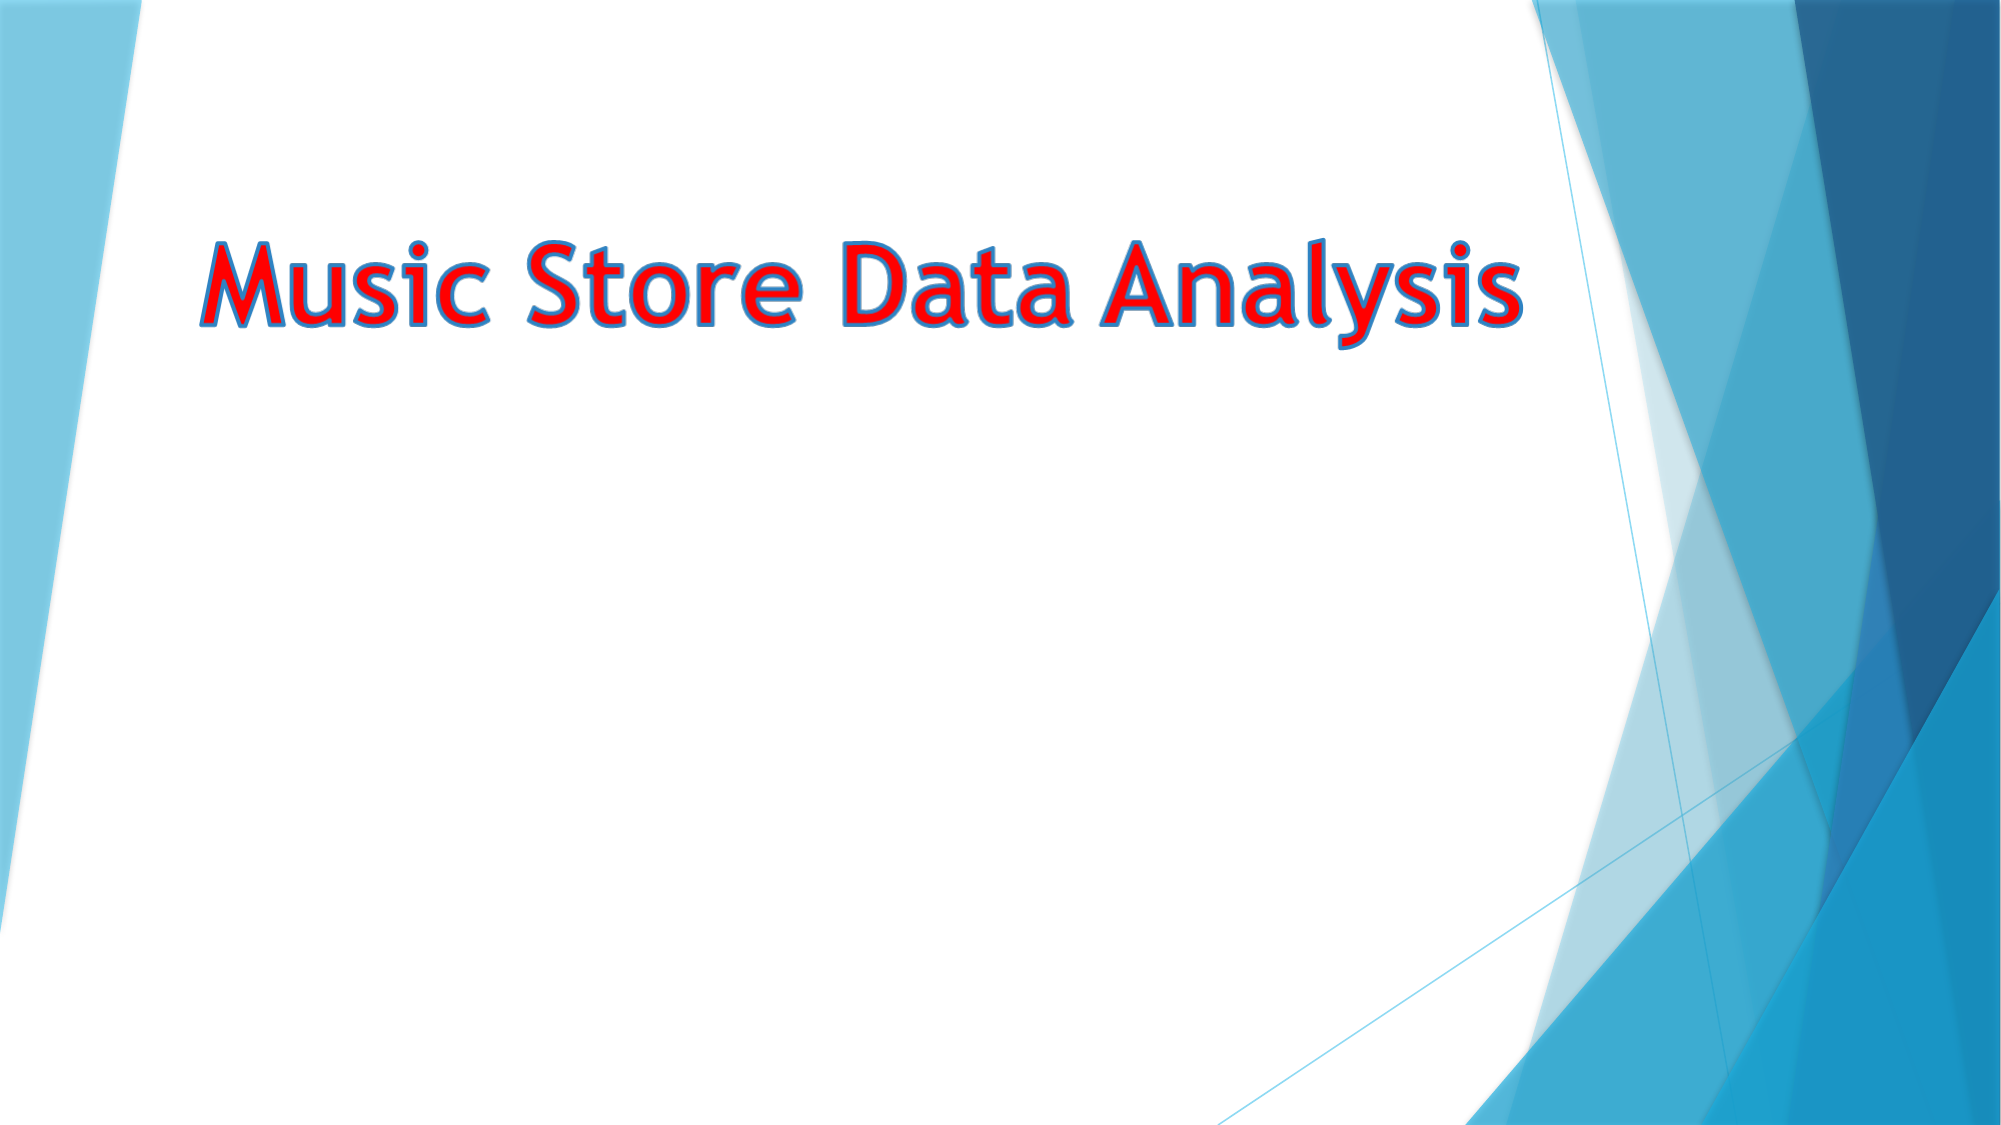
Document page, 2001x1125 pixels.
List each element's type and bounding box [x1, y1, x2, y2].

picture [198, 236, 1524, 351]
